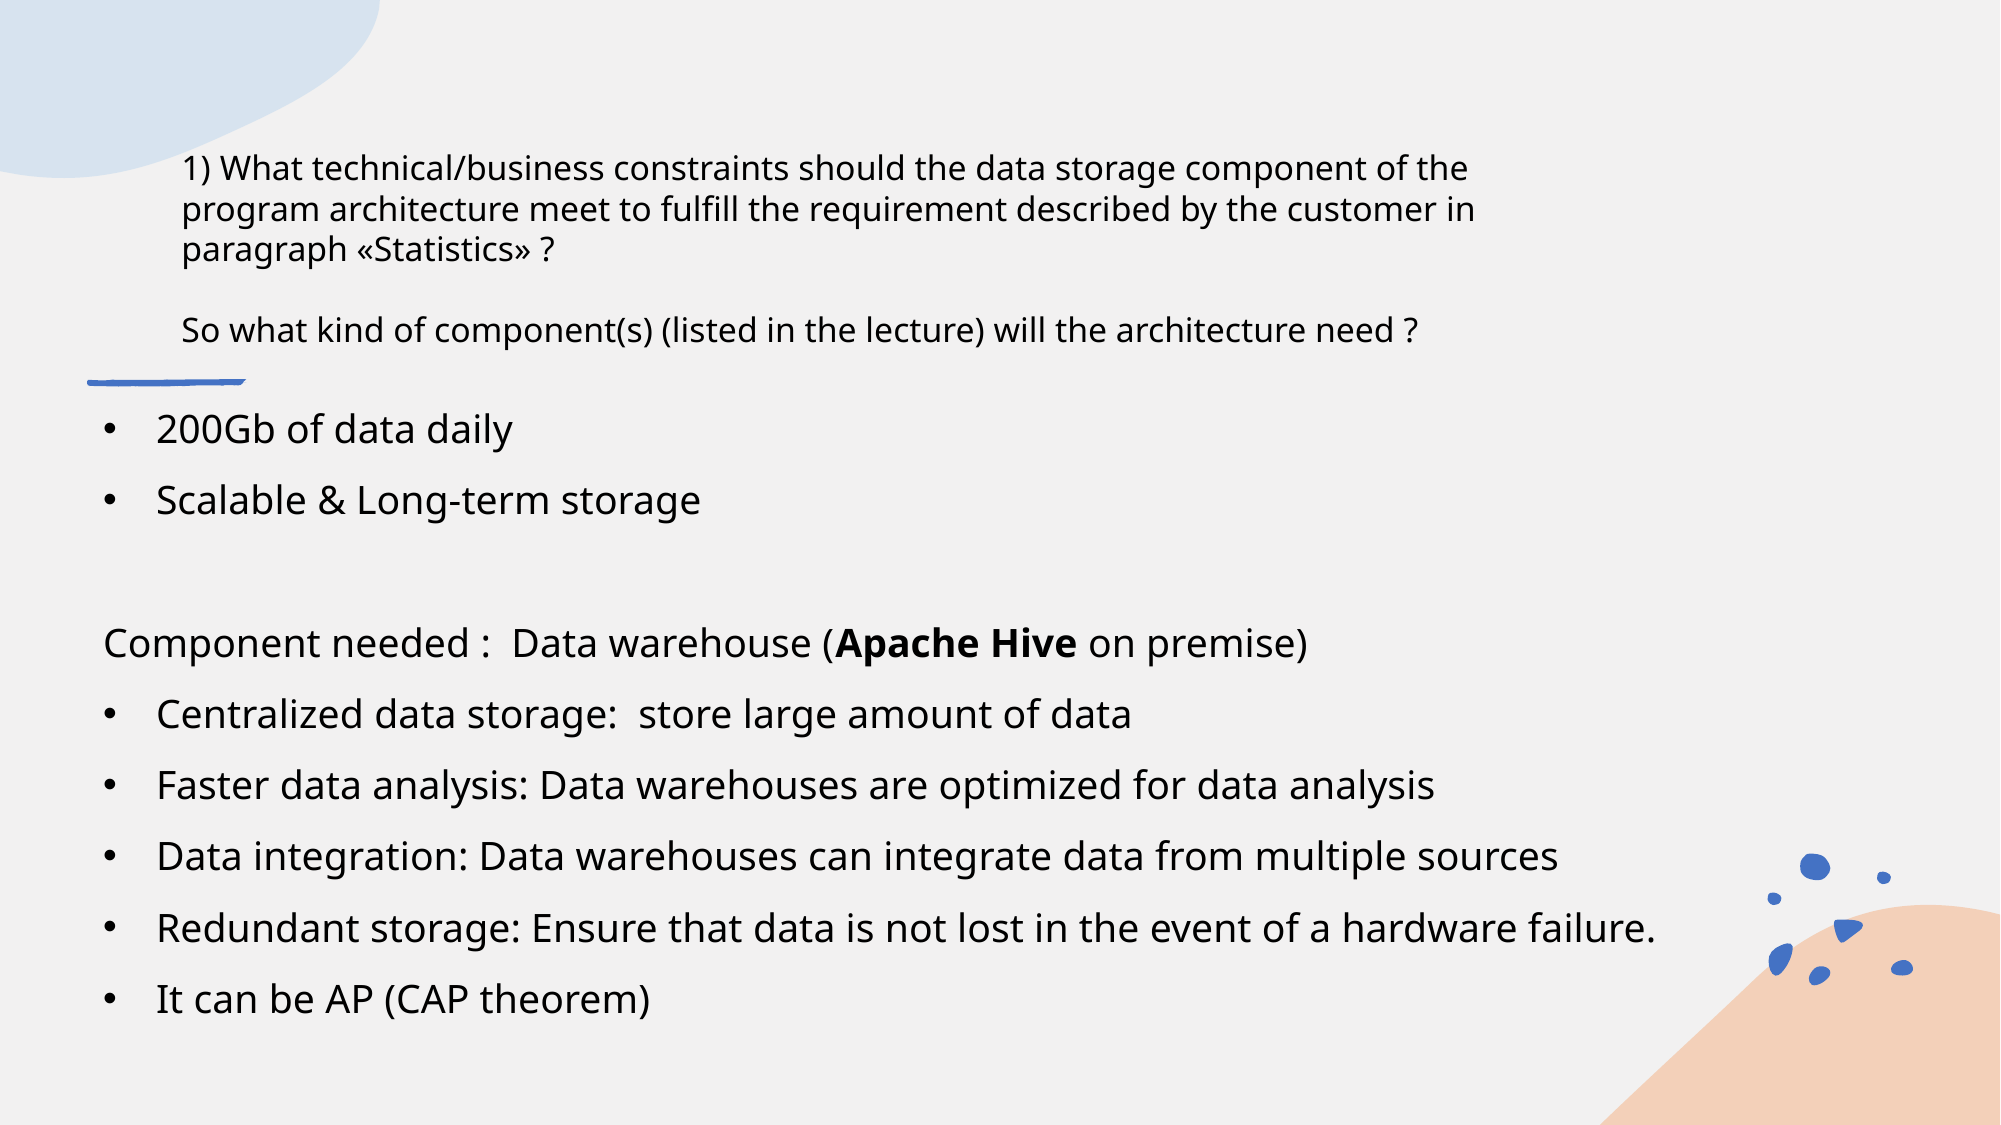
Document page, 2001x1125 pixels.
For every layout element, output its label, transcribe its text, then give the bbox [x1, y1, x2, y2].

title 1) What technical/business constraints should the data storage component of the program architecture meet to fulfill the requirement described by the customer in paragraph «Statistics» ? So what kind of component(s) (listed in the lecture) will the architecture need ? [166, 139, 1820, 357]
list 200Gb of data daily Scalable & Long-term storage Component needed : Data warehouse (Apache Hive on premise) Centralized data storage: store large amount of data Faster data analysis: Data warehouses are optimized for data analysis Data integration: Data warehouses can integrate data from multiple sources Redundant storage: Ensure that data is not lost in the event of a hardware failure. It can be AP (CAP theorem) [88, 392, 1742, 1041]
